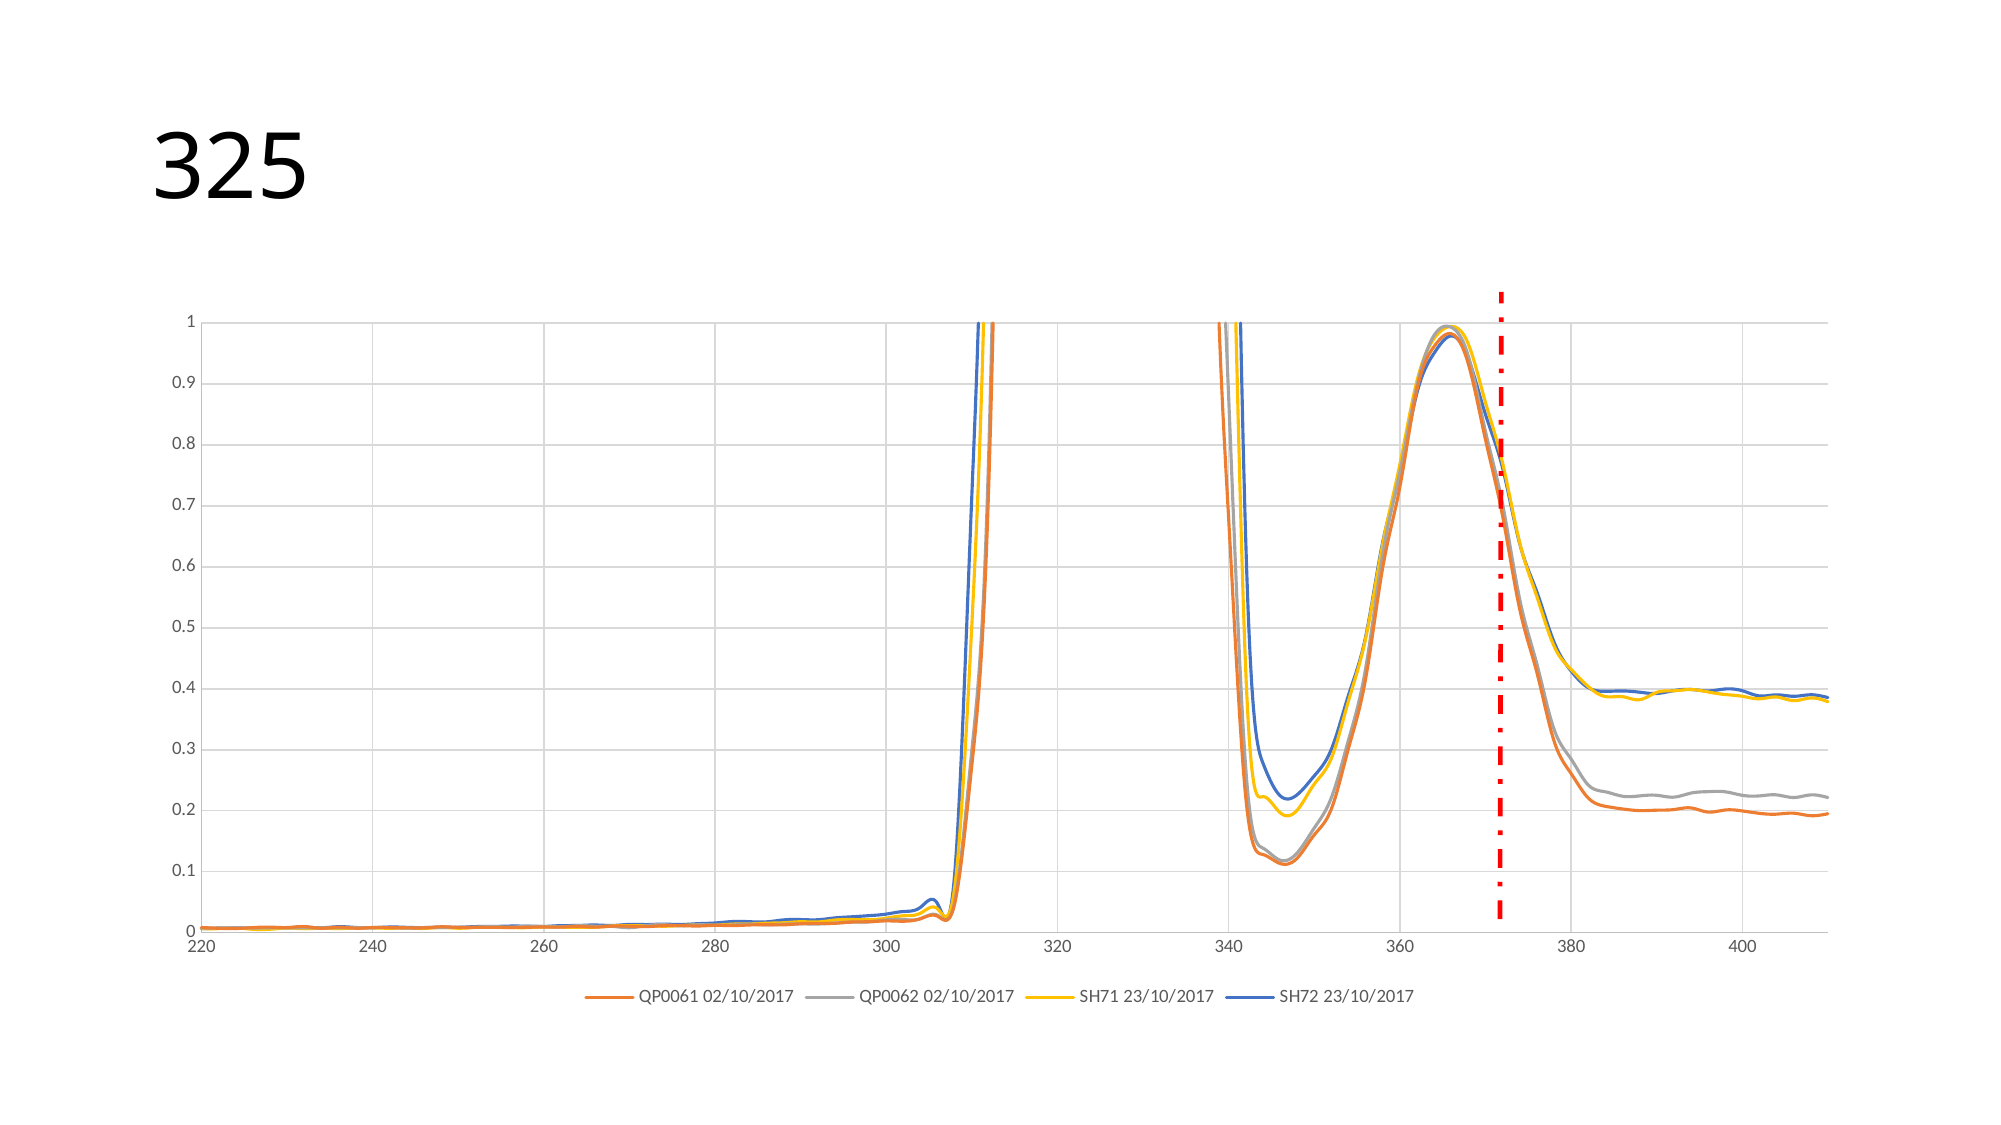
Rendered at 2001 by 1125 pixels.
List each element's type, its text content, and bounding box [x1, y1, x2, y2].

chart [137, 299, 1863, 1014]
title 325 [137, 59, 1863, 278]
